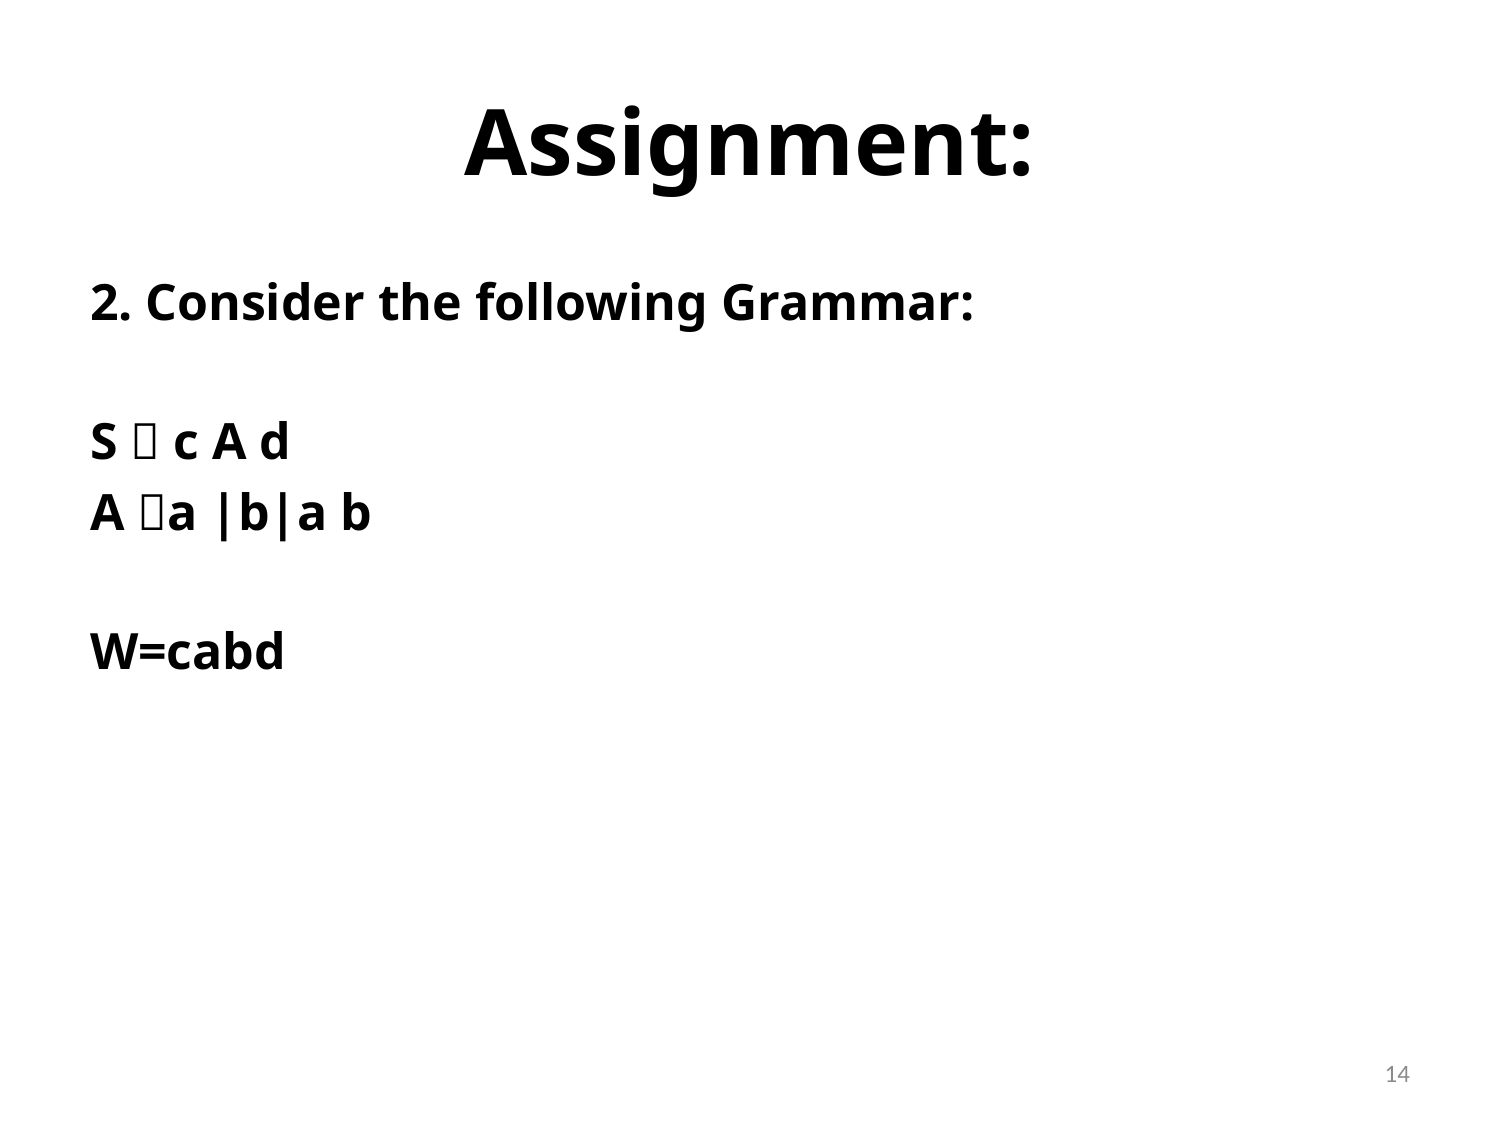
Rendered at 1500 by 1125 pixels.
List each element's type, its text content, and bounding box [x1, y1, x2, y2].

title Assignment: [75, 45, 1425, 233]
list 2. Consider the following Grammar: S  c A d A a |b|a b W=cabd [75, 262, 1425, 1005]
slide_number 14 [1074, 1042, 1425, 1103]
